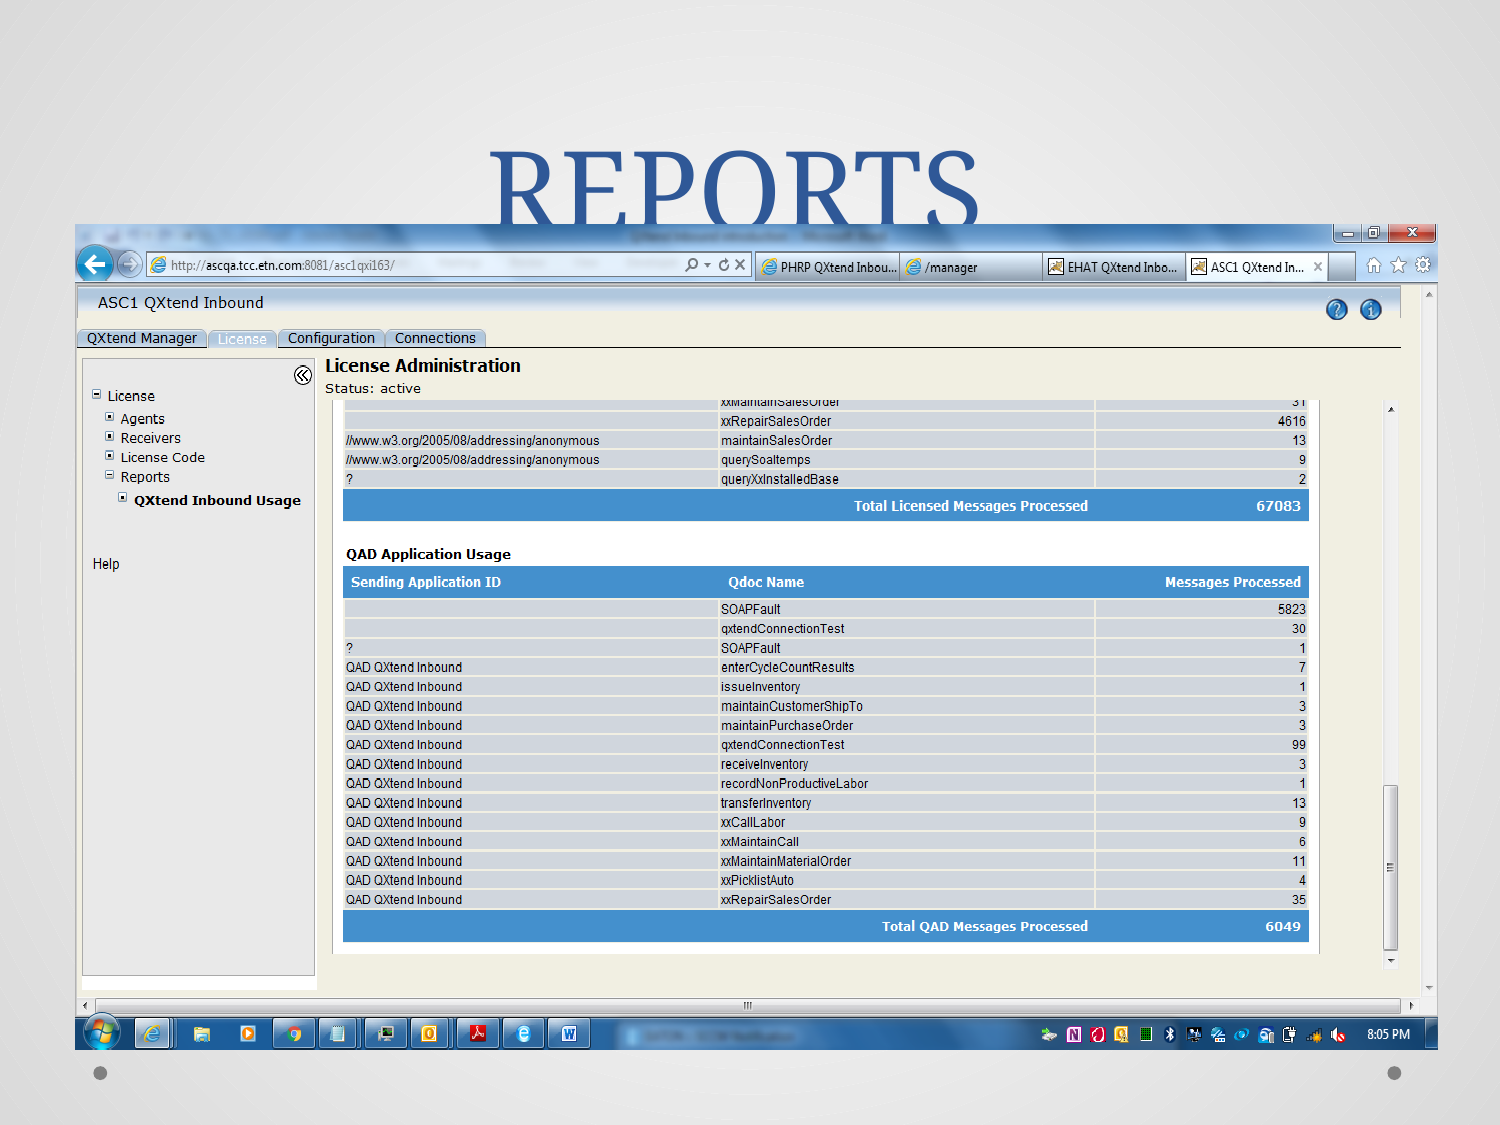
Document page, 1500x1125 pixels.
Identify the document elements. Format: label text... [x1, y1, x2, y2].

picture [74, 224, 1438, 1051]
title reports [75, 0, 1425, 223]
